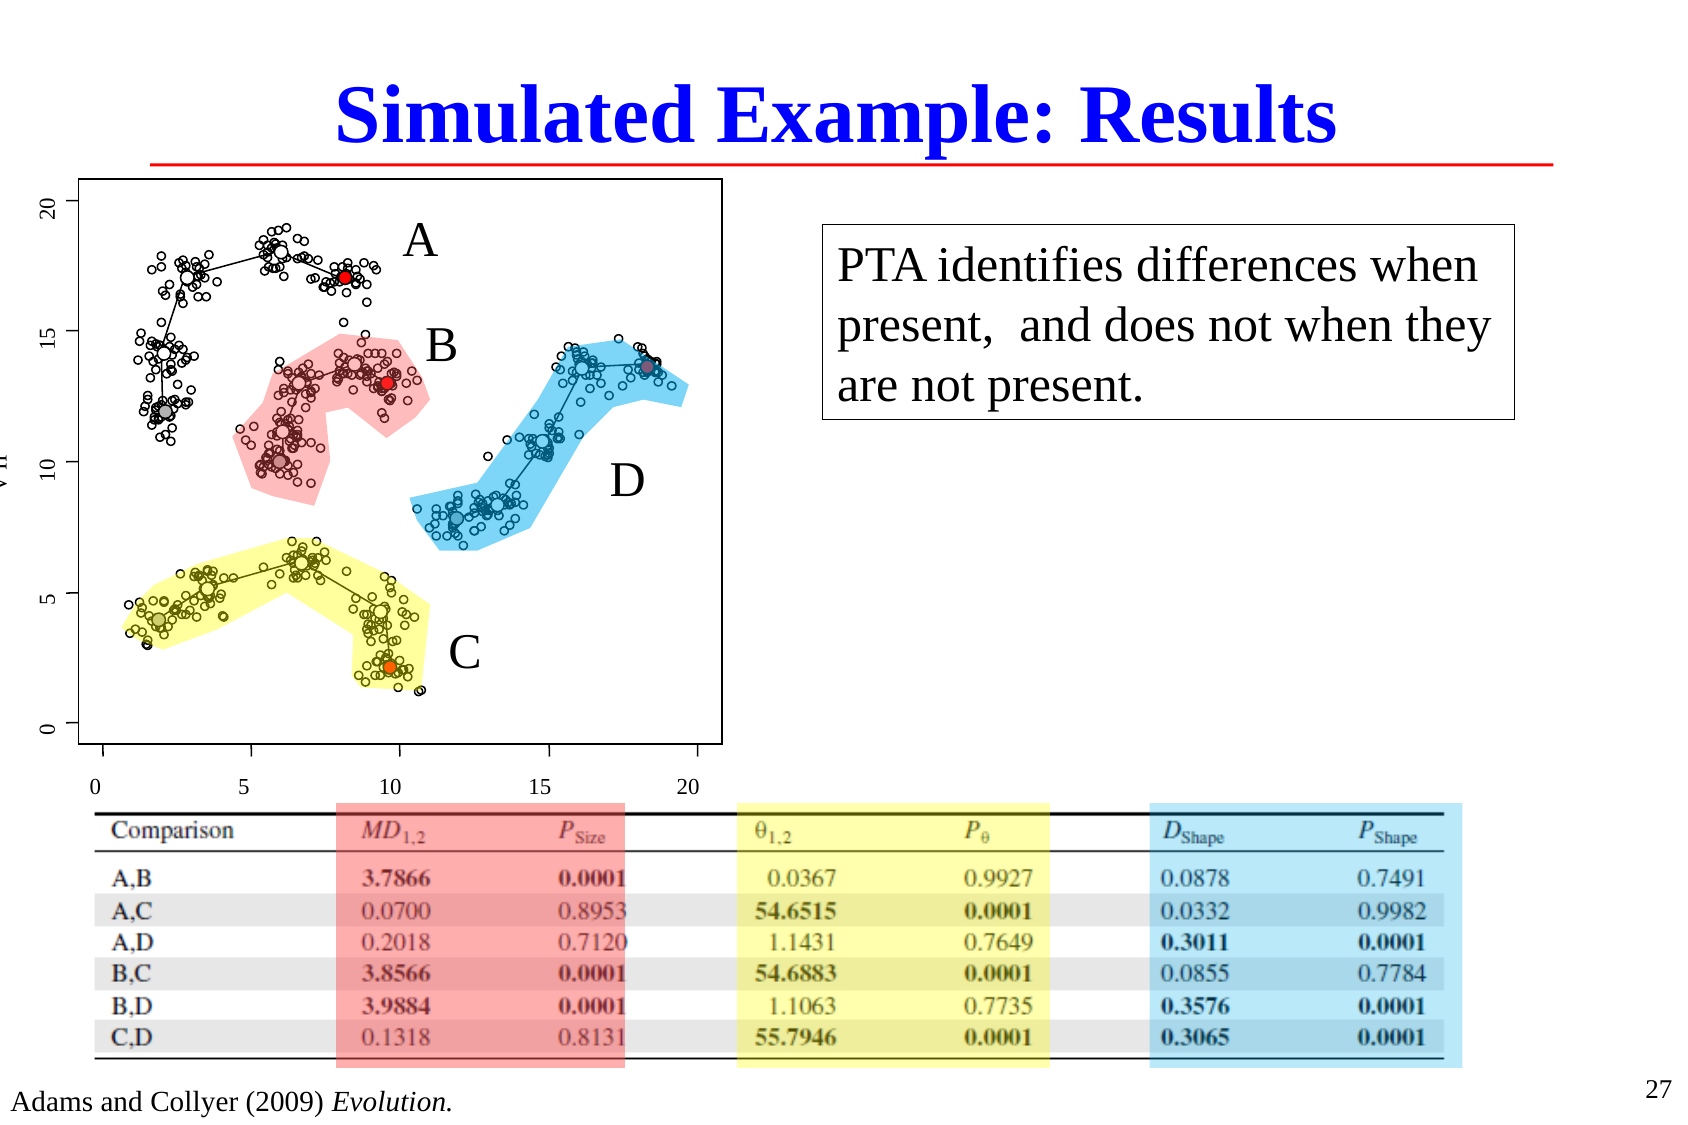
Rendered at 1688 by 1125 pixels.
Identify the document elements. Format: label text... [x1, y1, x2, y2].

text_box Adams and Collyer (2009) Evolution. [0, 1074, 756, 1125]
text_box PTA identifies differences when present, and does not when they are not present. [822, 224, 1515, 420]
picture [75, 798, 1461, 1077]
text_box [0, 178, 723, 838]
slide_number 27 [1335, 1050, 1688, 1125]
title Simulated Example: Results [25, 15, 1648, 204]
